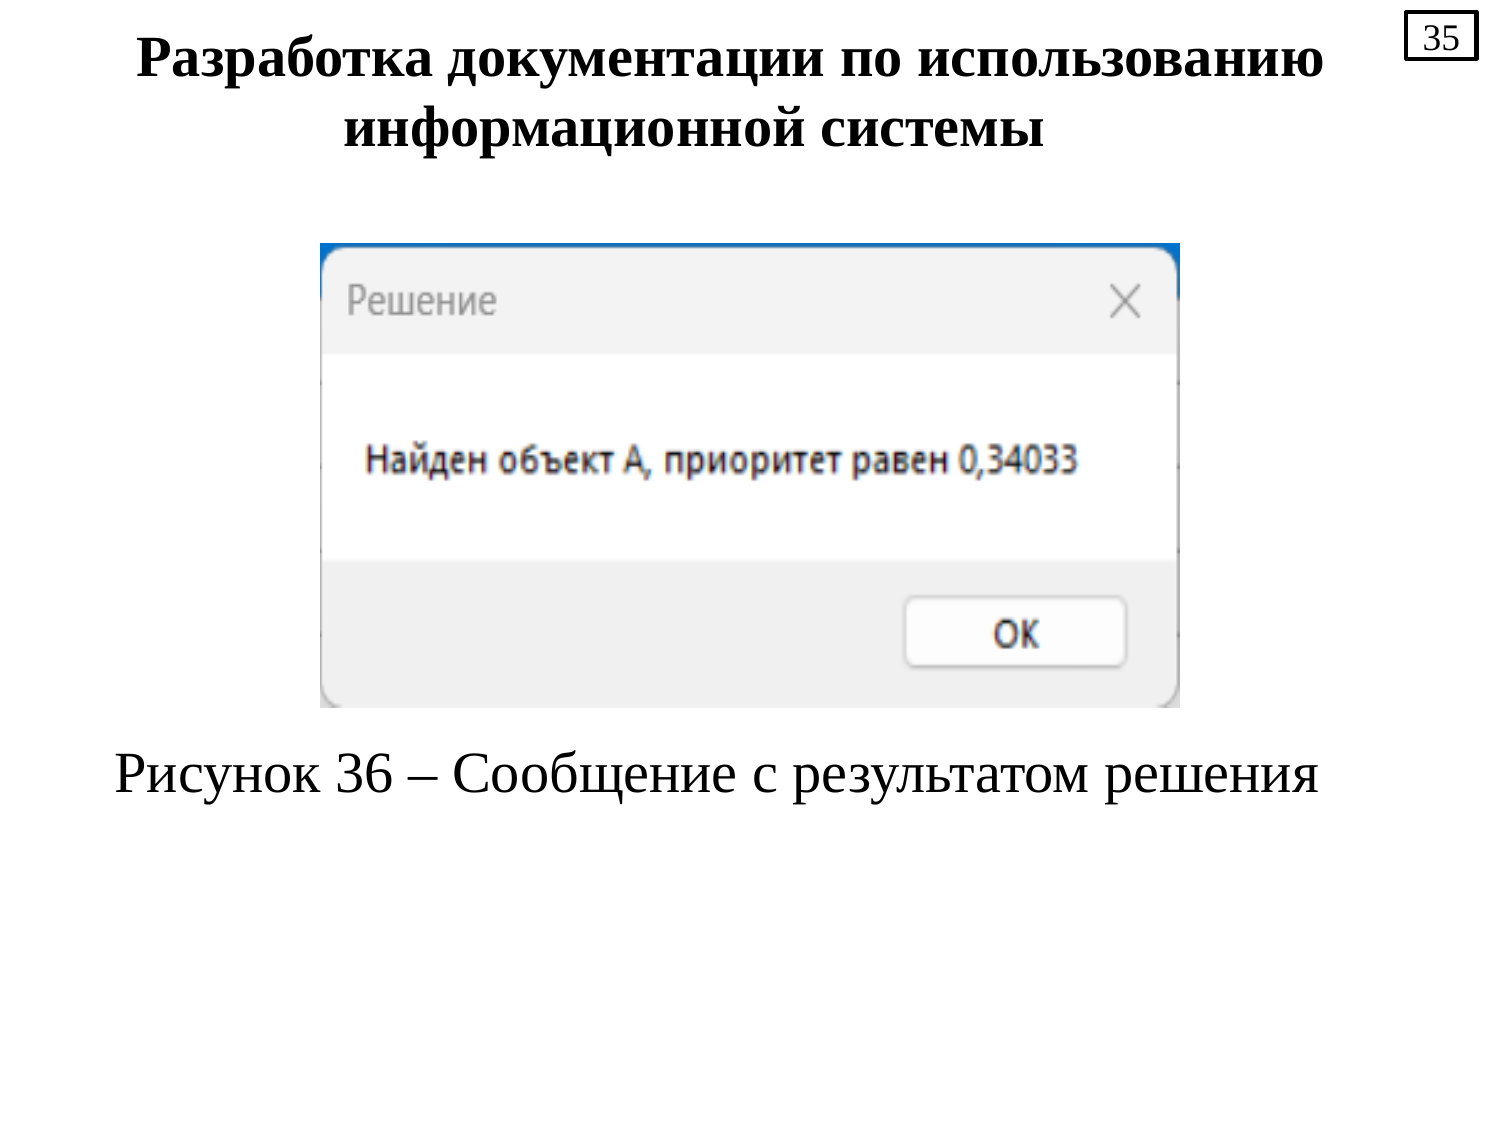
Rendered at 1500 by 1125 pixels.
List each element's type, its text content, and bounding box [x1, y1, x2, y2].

text_box Разработка документации по использованию информационной системы [26, 15, 1363, 161]
picture [319, 243, 1180, 708]
text_box 35 [1404, 10, 1479, 61]
list Рисунок 36 – Сообщение с результатом решения [26, 726, 1404, 832]
